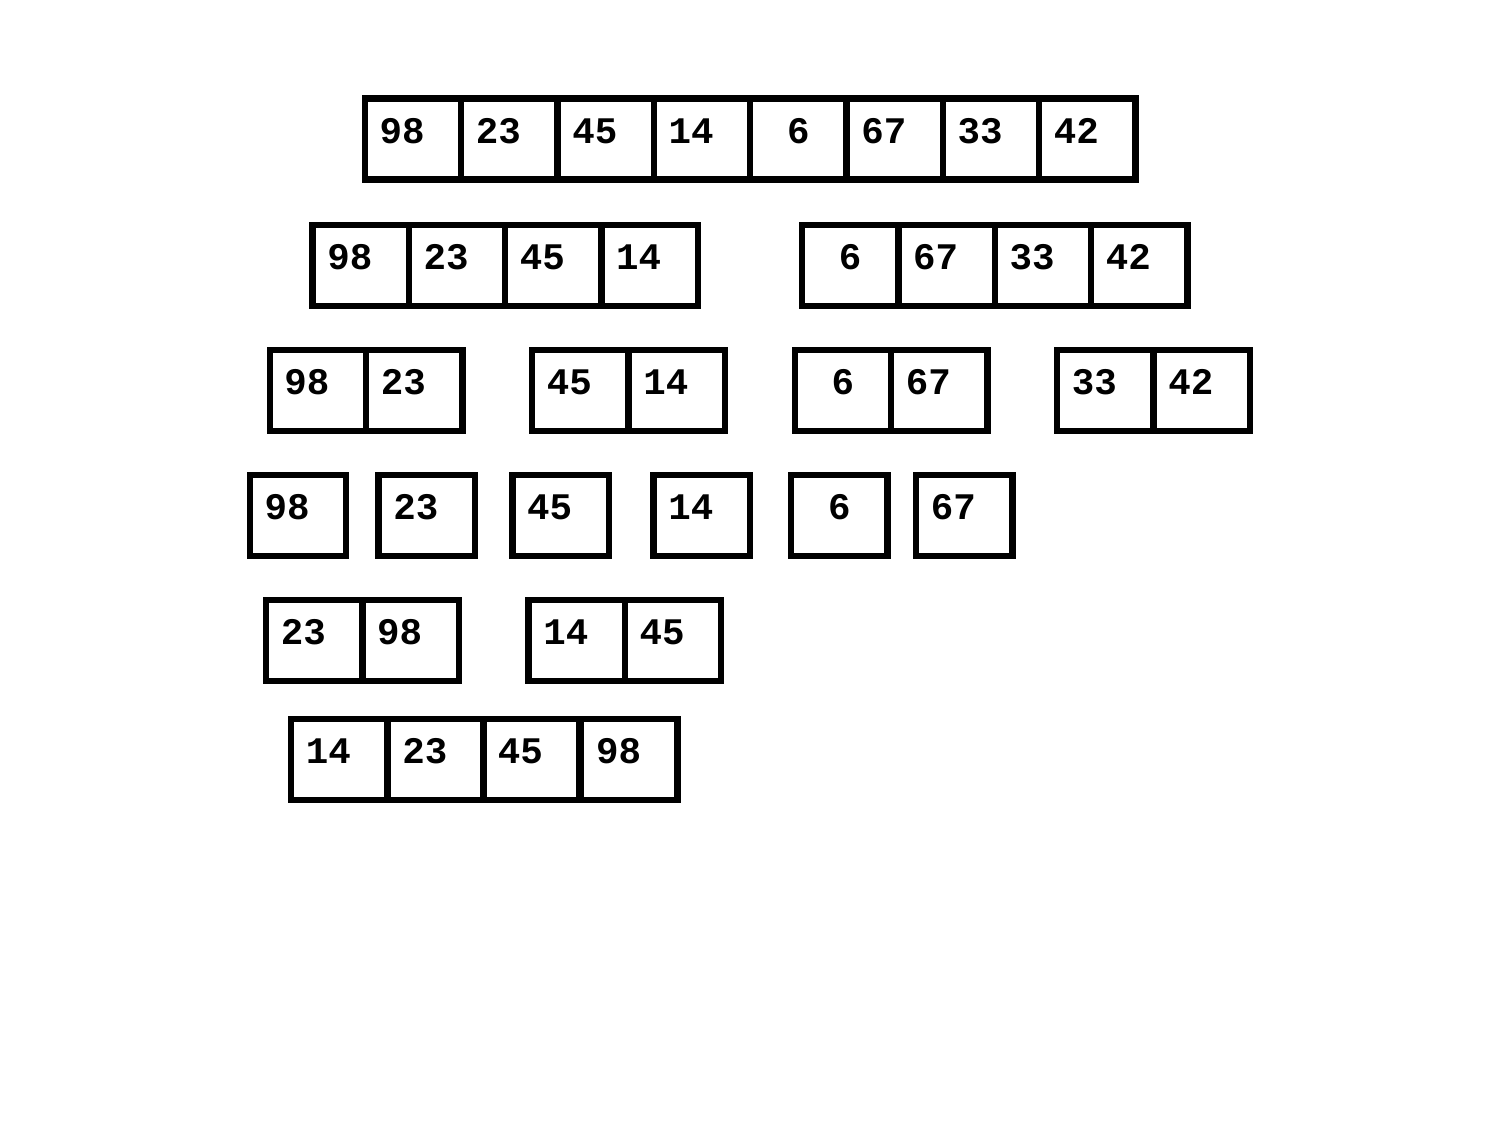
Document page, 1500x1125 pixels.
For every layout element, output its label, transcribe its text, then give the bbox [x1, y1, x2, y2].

text_box 45 [512, 474, 609, 557]
text_box 14 [653, 98, 750, 180]
text_box 14 [291, 718, 387, 800]
text_box 45 [506, 224, 601, 307]
text_box 14 [628, 349, 725, 432]
text_box 45 [625, 599, 722, 682]
text_box 6 [794, 349, 892, 432]
text_box 42 [1153, 349, 1250, 432]
text_box 23 [462, 98, 558, 180]
text_box 45 [558, 98, 653, 180]
text_box 23 [266, 599, 362, 682]
text_box 45 [483, 718, 580, 800]
text_box 45 [532, 349, 628, 432]
text_box 98 [269, 349, 367, 432]
text_box 23 [367, 349, 463, 432]
text_box 14 [601, 224, 698, 307]
text_box 33 [994, 224, 1091, 307]
text_box 42 [1091, 224, 1188, 307]
text_box 6 [802, 224, 899, 307]
text_box 23 [409, 224, 506, 307]
text_box 14 [528, 599, 625, 682]
text_box 67 [847, 98, 942, 180]
text_box 98 [581, 718, 678, 800]
text_box 67 [892, 349, 988, 432]
text_box 98 [362, 599, 459, 682]
text_box 23 [378, 474, 475, 557]
text_box 67 [899, 224, 994, 307]
text_box 98 [312, 224, 409, 307]
text_box 67 [916, 474, 1013, 557]
text_box 98 [364, 98, 462, 180]
text_box 6 [791, 474, 888, 557]
text_box 98 [249, 474, 347, 557]
text_box 6 [750, 98, 847, 180]
text_box 42 [1039, 98, 1136, 180]
text_box 23 [387, 718, 483, 800]
text_box 33 [1057, 349, 1153, 432]
text_box 33 [942, 98, 1039, 180]
text_box 14 [653, 474, 750, 557]
